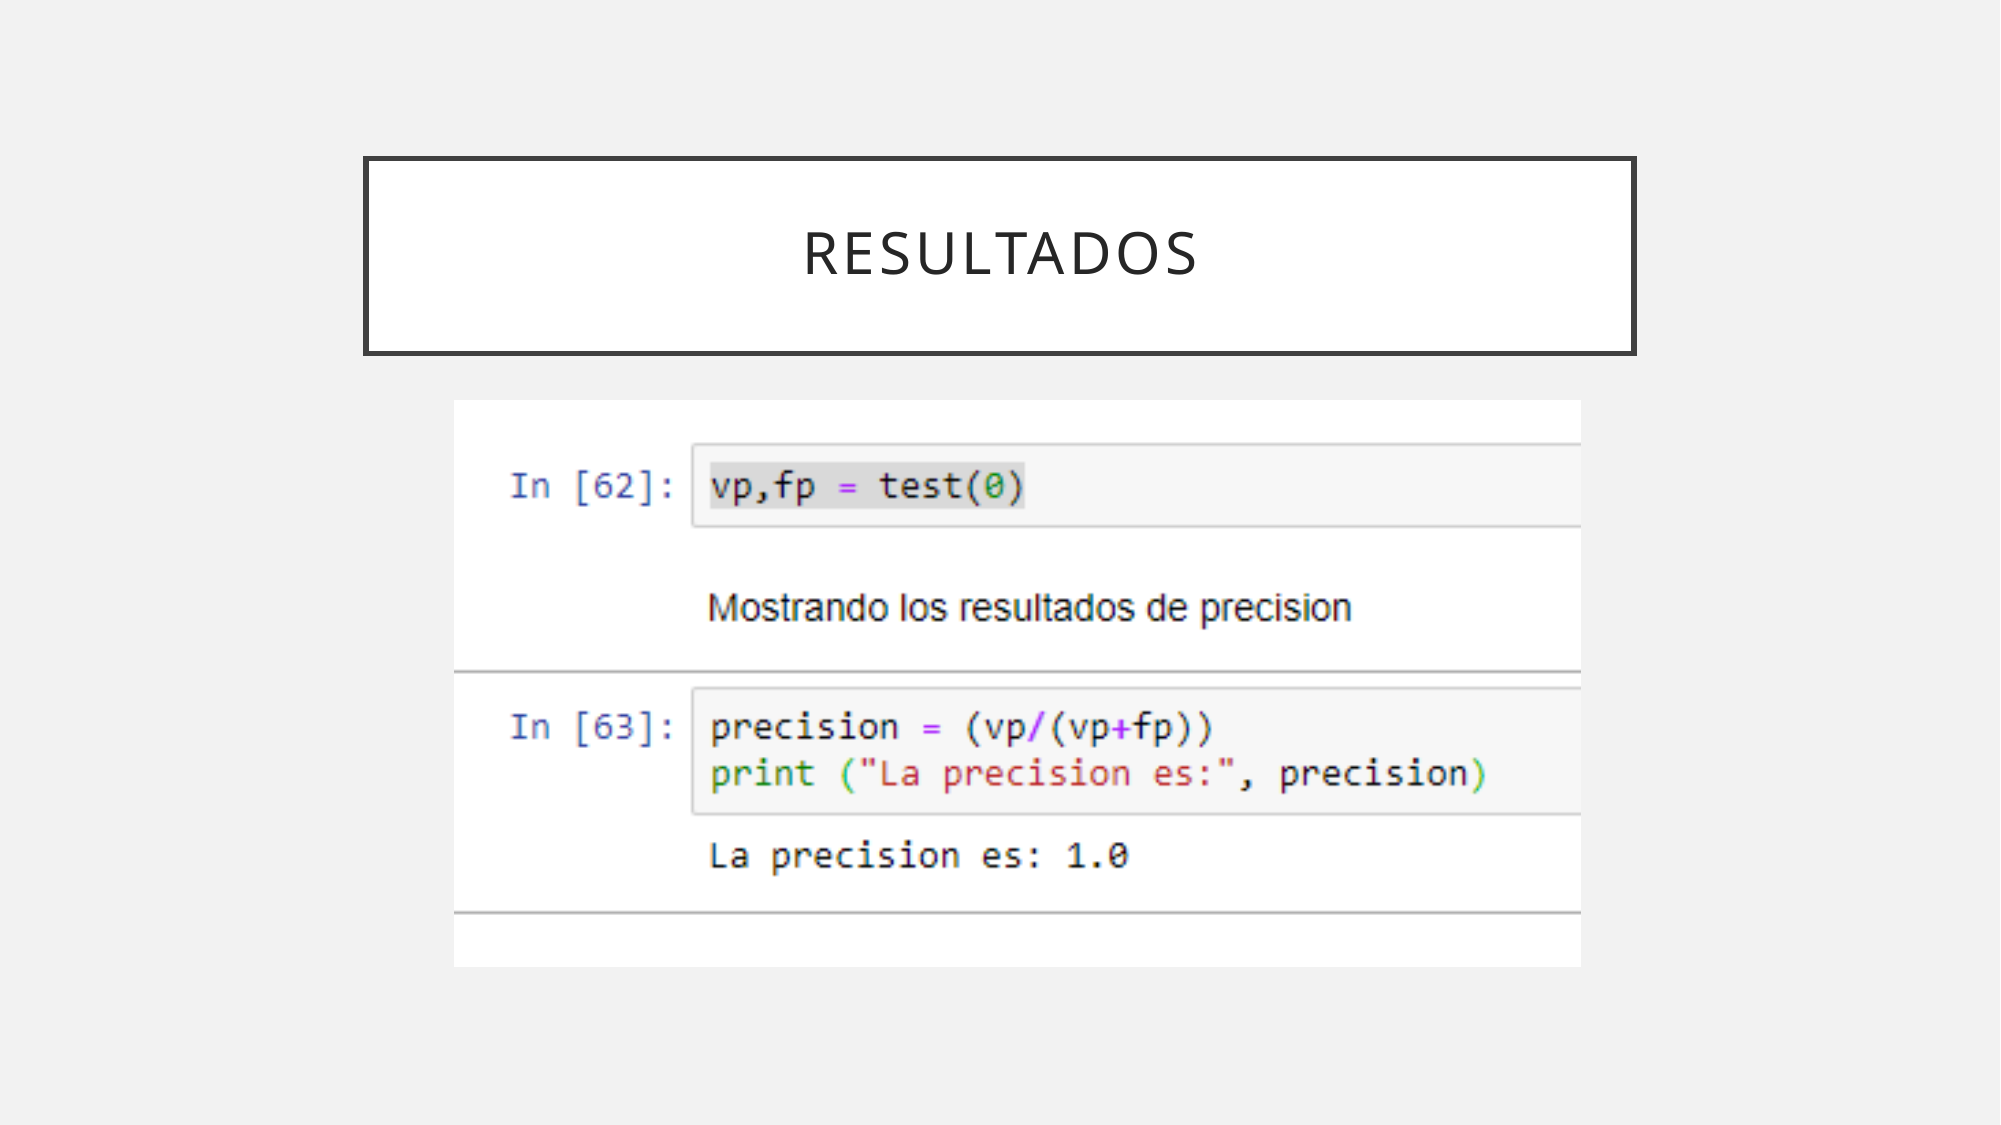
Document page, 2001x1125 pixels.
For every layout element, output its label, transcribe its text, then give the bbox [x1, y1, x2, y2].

title resultados [363, 156, 1637, 356]
picture [454, 400, 1581, 967]
